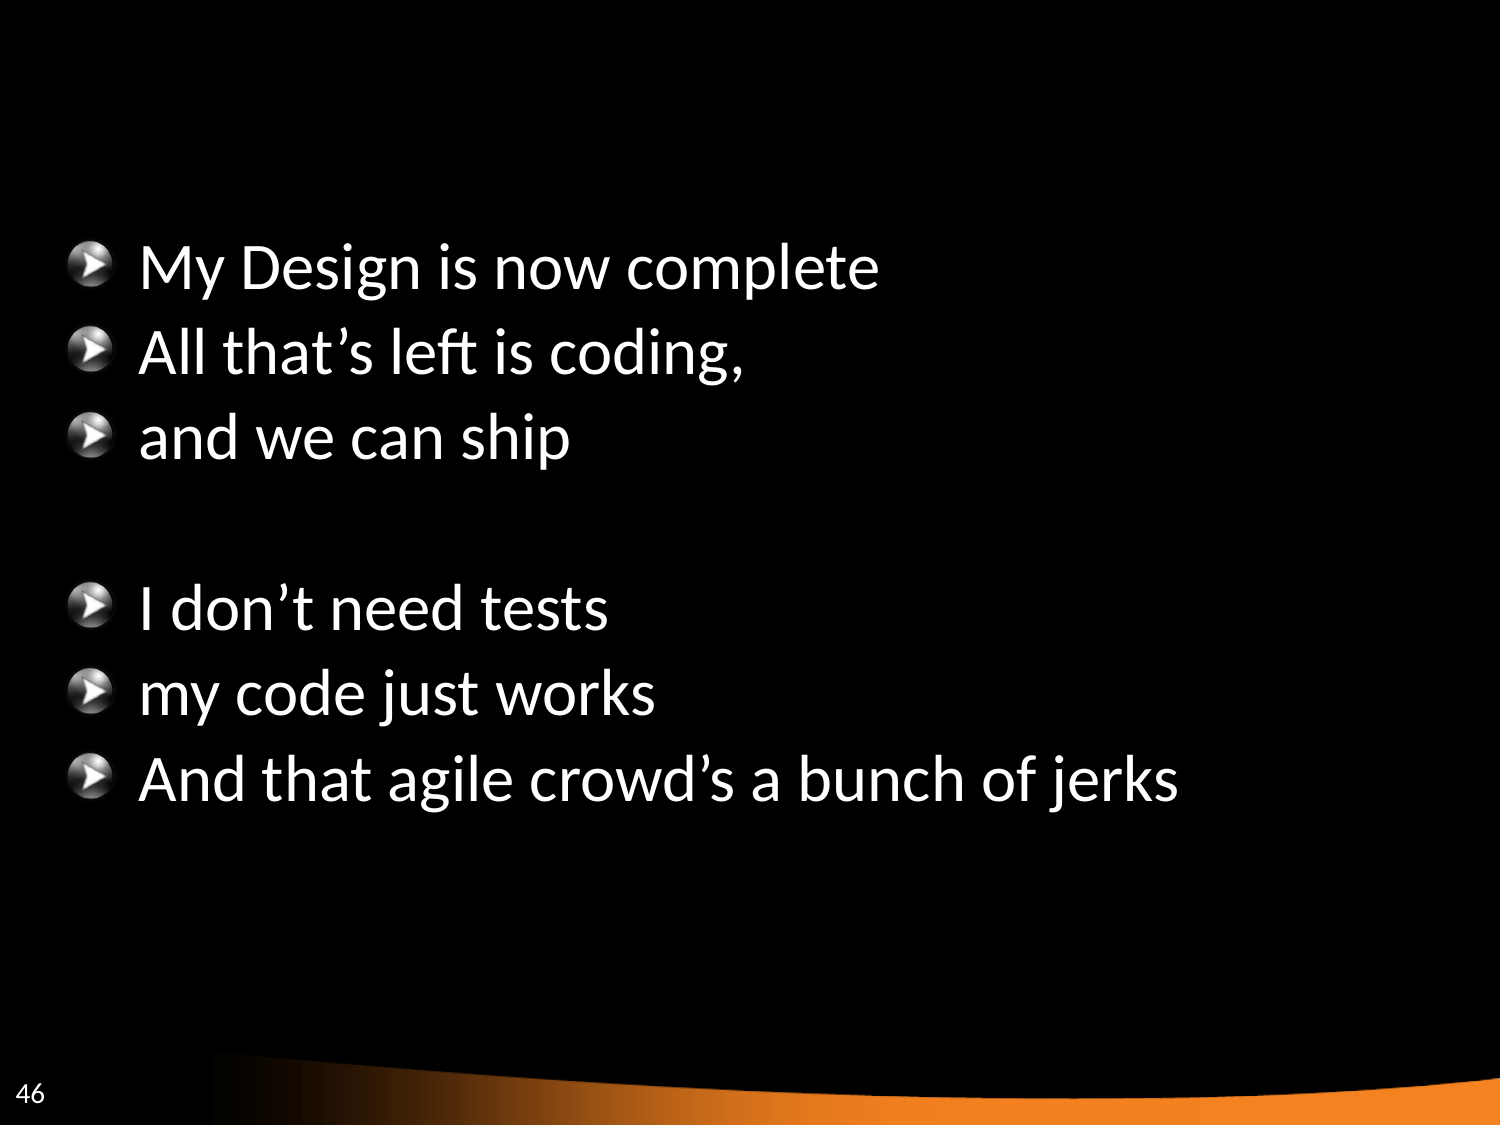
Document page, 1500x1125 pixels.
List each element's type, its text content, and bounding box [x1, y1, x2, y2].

list My Design is now complete All that’s left is coding, and we can ship I don’t need tests my code just works And that agile crowd’s a bunch of jerks [62, 231, 1438, 838]
picture [0, 0, 1500, 1125]
